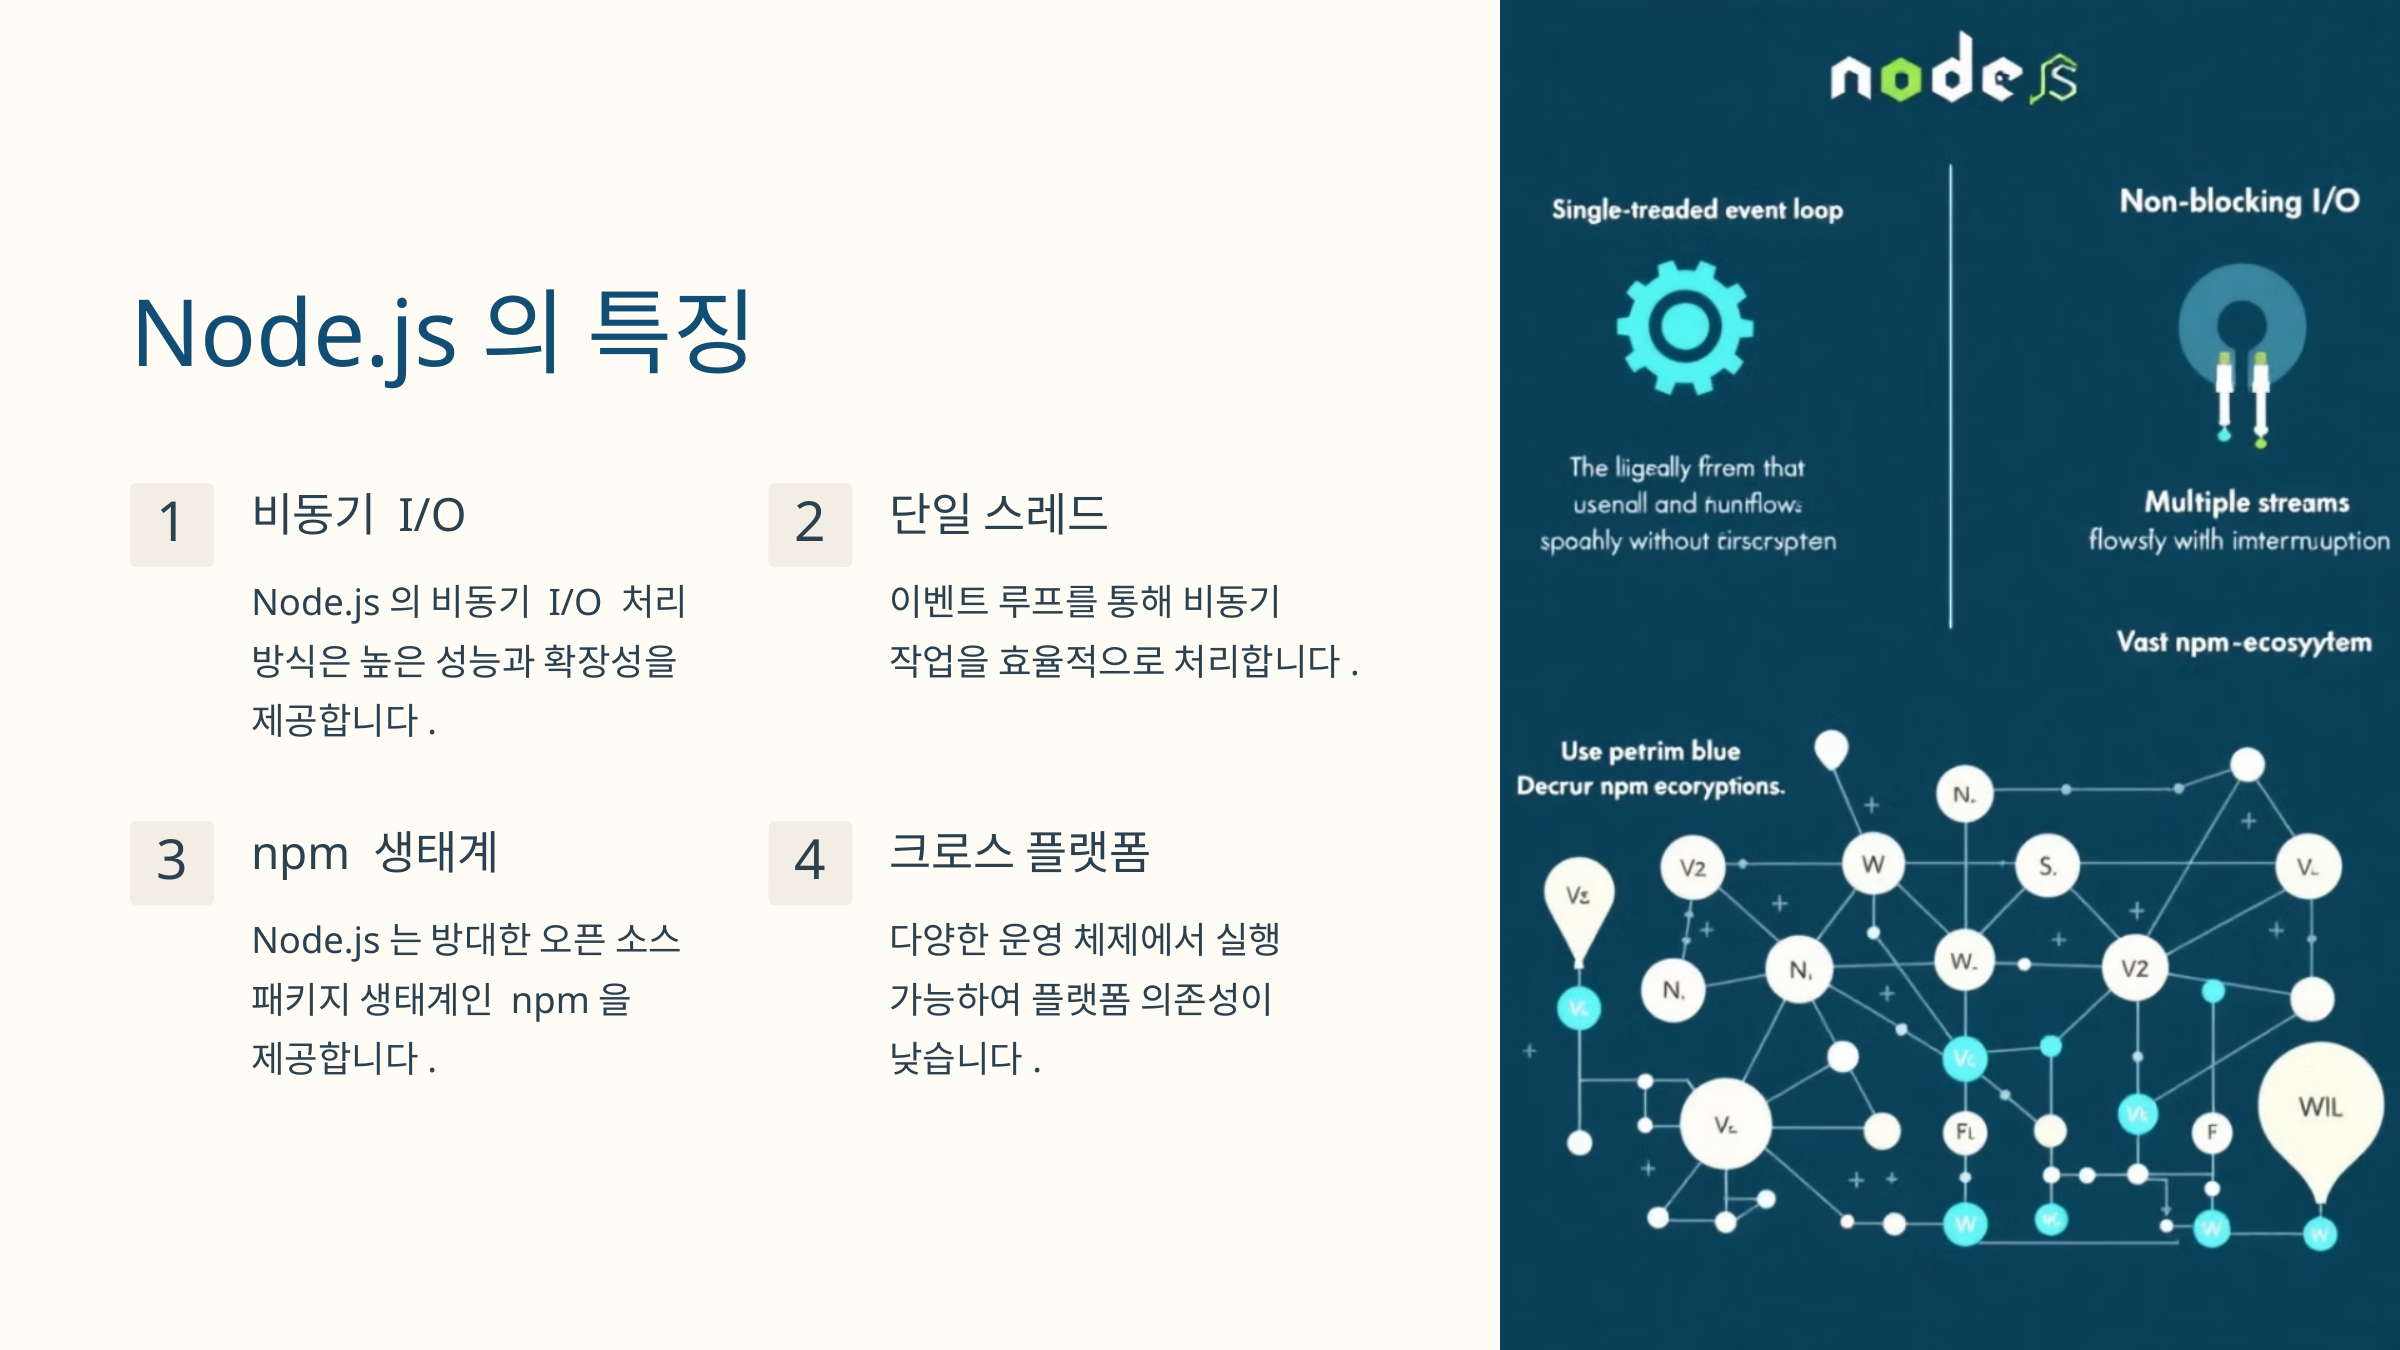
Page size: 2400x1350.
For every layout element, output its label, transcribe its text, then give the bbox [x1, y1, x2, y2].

picture [1499, 0, 2400, 1350]
text_box 2 [794, 497, 826, 554]
text_box [768, 483, 853, 568]
text_box [768, 821, 853, 906]
text_box 다양한 운영 체제에서 실행 가능하여 플랫폼 의존성이 낮습니다. [889, 901, 1370, 1021]
text_box 크로스 플랫폼 [889, 821, 1355, 880]
text_box 3 [156, 835, 188, 892]
text_box 1 [158, 497, 186, 554]
text_box [130, 821, 214, 906]
text_box 이벤트 루프를 통해 비동기 작업을 효율적으로 처리합니다. [889, 563, 1370, 683]
text_box Node.js의 비동기 I/O 처리 방식은 높은 성능과 확장성을 제공합니다. [251, 563, 732, 743]
text_box 비동기 I/O [251, 483, 717, 542]
text_box 4 [792, 835, 829, 892]
text_box npm 생태계 [251, 821, 717, 880]
text_box Node.js의 특징 [130, 269, 1061, 386]
text_box Node.js는 방대한 오픈 소스 패키지 생태계인 npm을 제공합니다. [251, 901, 732, 1081]
text_box [130, 483, 214, 568]
text_box 단일 스레드 [889, 483, 1355, 542]
